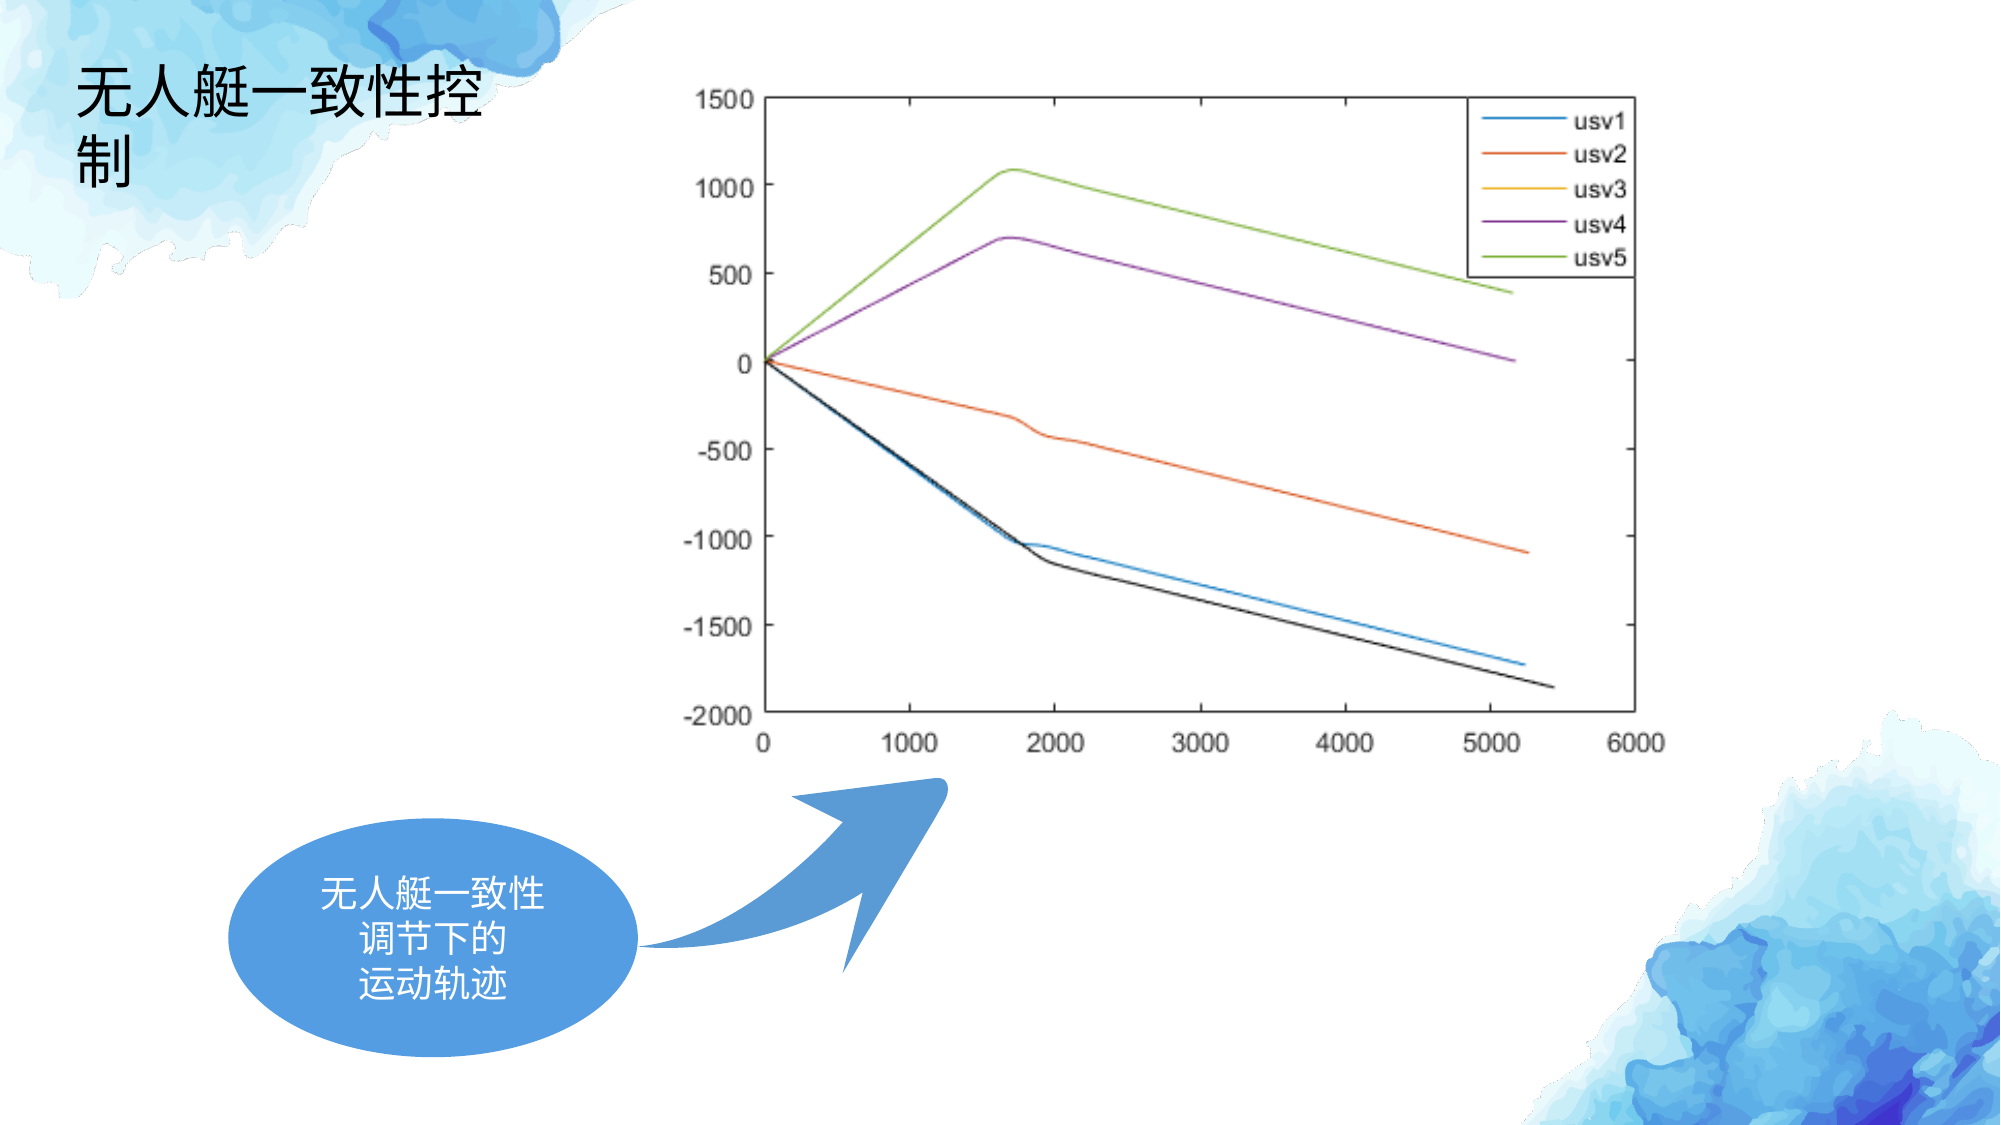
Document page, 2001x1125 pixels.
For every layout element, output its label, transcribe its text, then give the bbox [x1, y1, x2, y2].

text_box 无人艇一致性 调节下的 运动轨迹 [305, 862, 561, 1012]
picture [0, 0, 1670, 760]
text_box [227, 817, 639, 1059]
text_box [637, 777, 950, 974]
picture [1462, 701, 2001, 1125]
